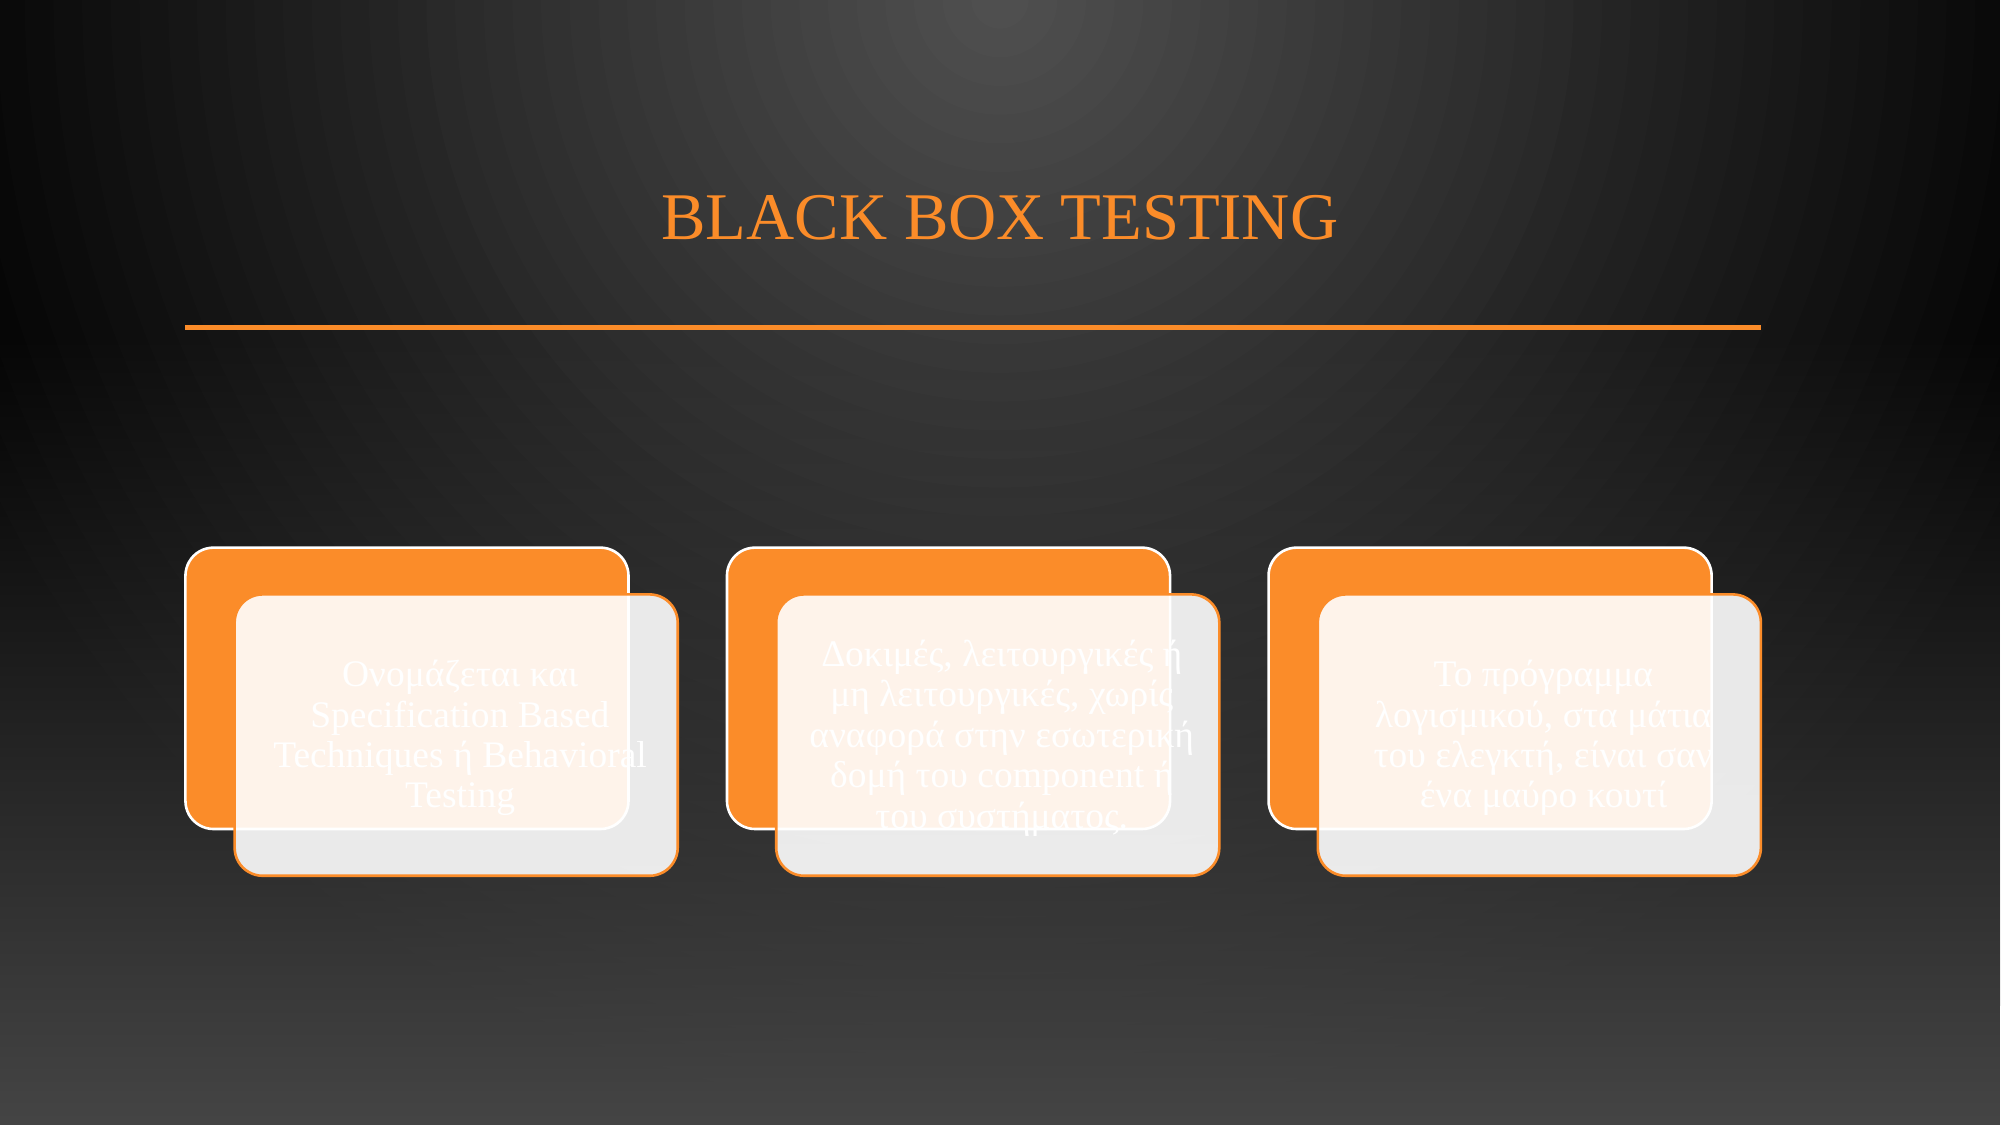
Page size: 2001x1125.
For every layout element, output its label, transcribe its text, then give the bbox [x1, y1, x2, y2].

text_box [0, 0, 2000, 330]
title Black box testing [238, 131, 1763, 305]
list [185, 406, 1762, 1017]
text_box [0, 330, 2000, 1125]
